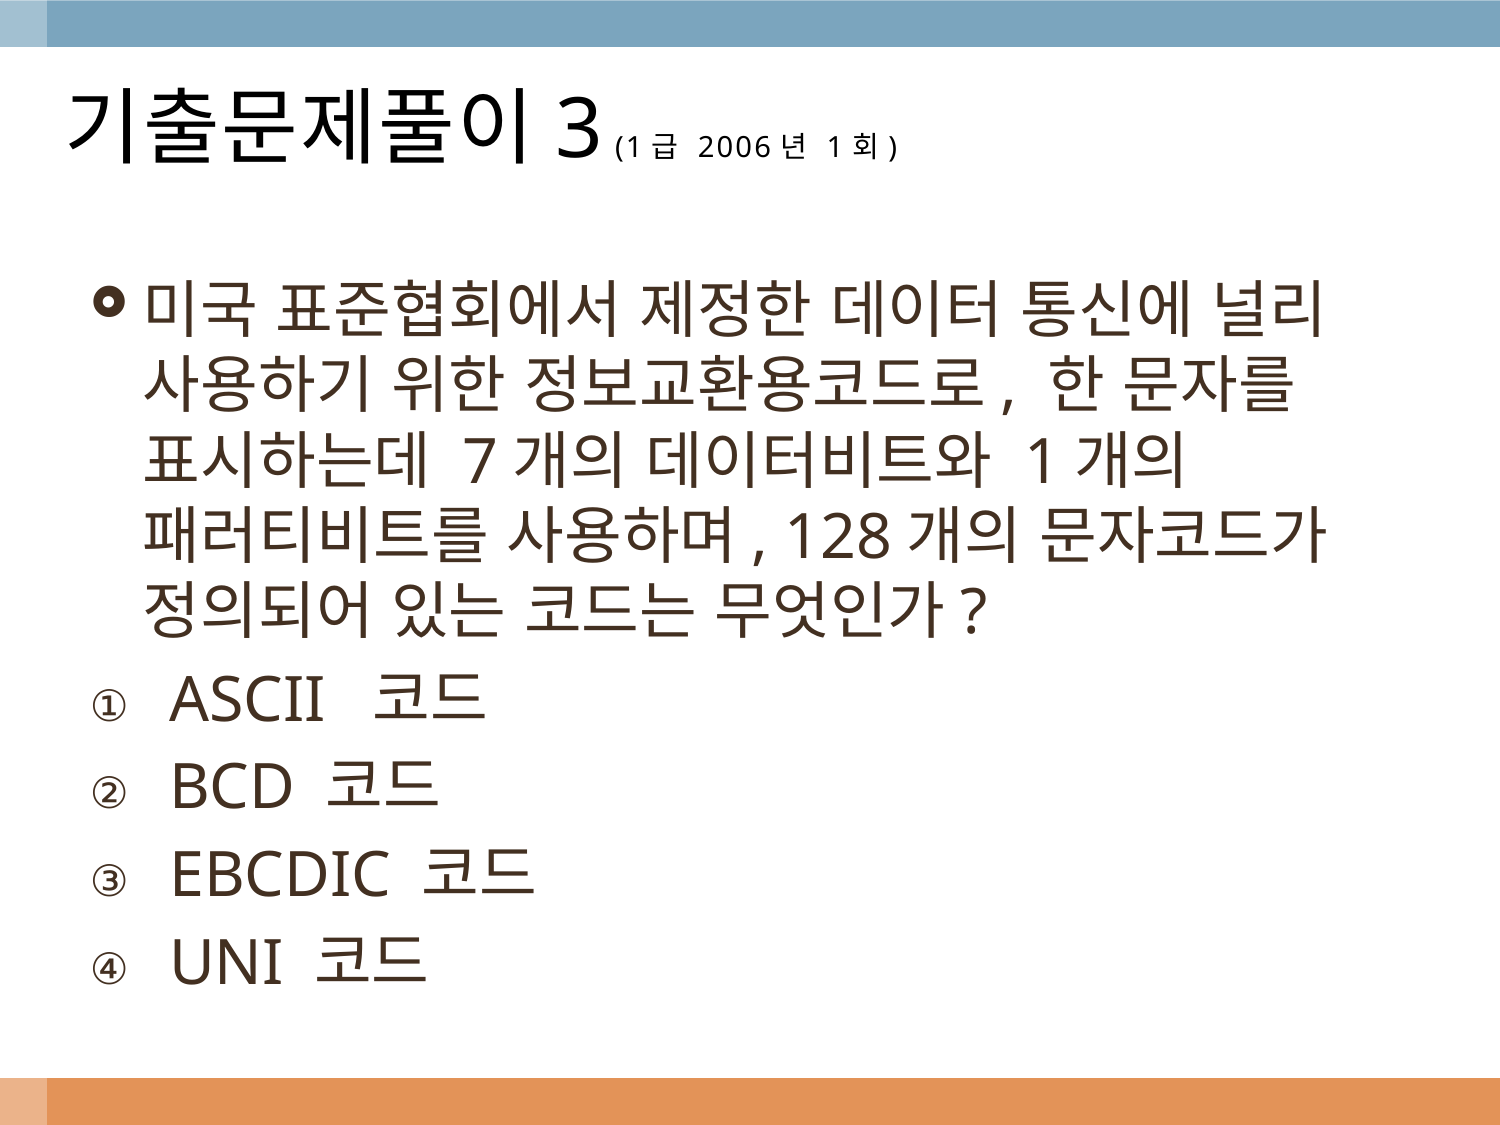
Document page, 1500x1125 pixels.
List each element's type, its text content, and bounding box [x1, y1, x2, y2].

list 미국 표준협회에서 제정한 데이터 통신에 널리 사용하기 위한 정보교환용코드로, 한 문자를 표시하는데 7개의 데이터비트와 1개의 패러티비트를 사용하며, 128개의 문자코드가 정의되어 있는 코드는 무엇인가? ASCII 코드 BCD 코드 EBCDIC 코드 UNI 코드 [75, 262, 1425, 1005]
title 기출문제풀이3 (1급 2006년 1회) [49, 46, 1454, 202]
